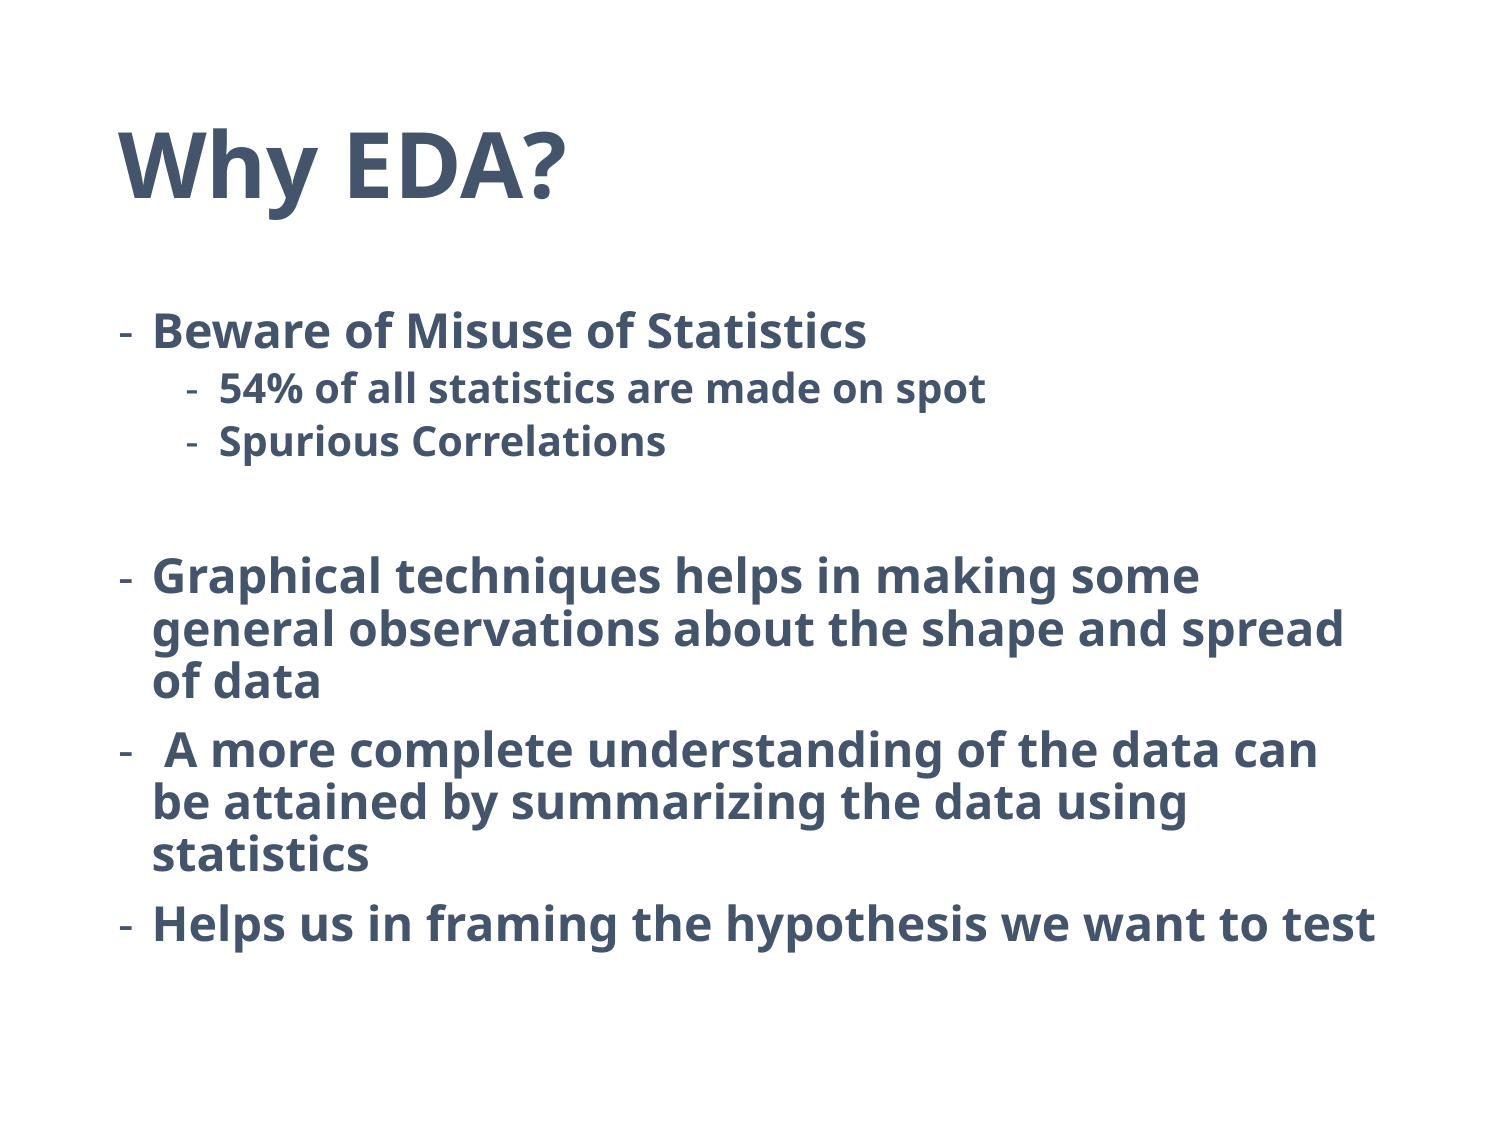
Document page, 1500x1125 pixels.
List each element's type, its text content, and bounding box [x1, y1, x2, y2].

list Beware of Misuse of Statistics 54% of all statistics are made on spot Spurious Correlations Graphical techniques helps in making some general observations about the shape and spread of data A more complete understanding of the data can be attained by summarizing the data using statistics Helps us in framing the hypothesis we want to test [103, 299, 1397, 1014]
title Why EDA? [103, 59, 1397, 278]
